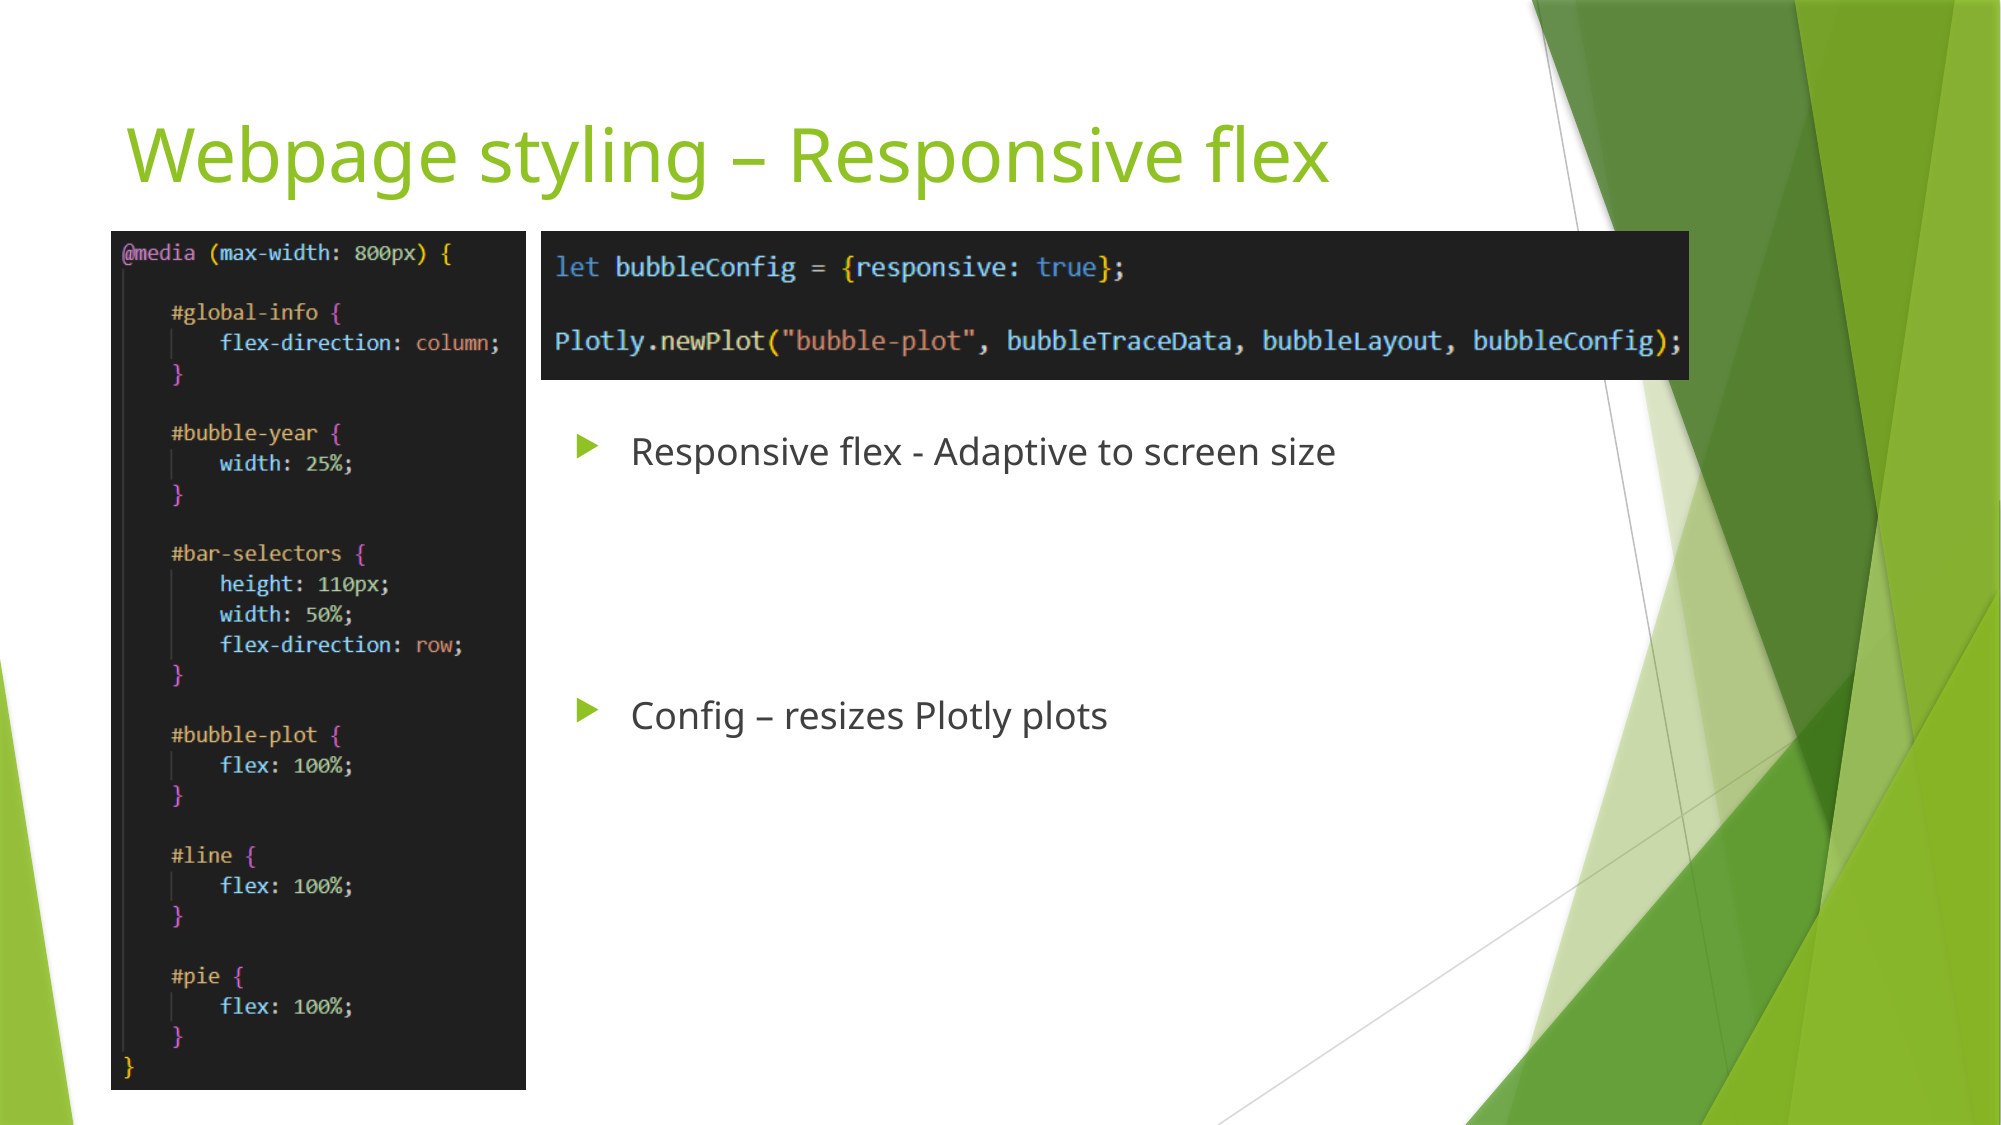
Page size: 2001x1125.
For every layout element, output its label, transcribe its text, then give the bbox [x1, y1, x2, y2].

title Webpage styling – Responsive flex [111, 99, 1522, 317]
picture [541, 230, 1690, 381]
picture [110, 231, 527, 1091]
list Responsive flex - Adaptive to screen size Config – resizes Plotly plots [559, 420, 1522, 1090]
